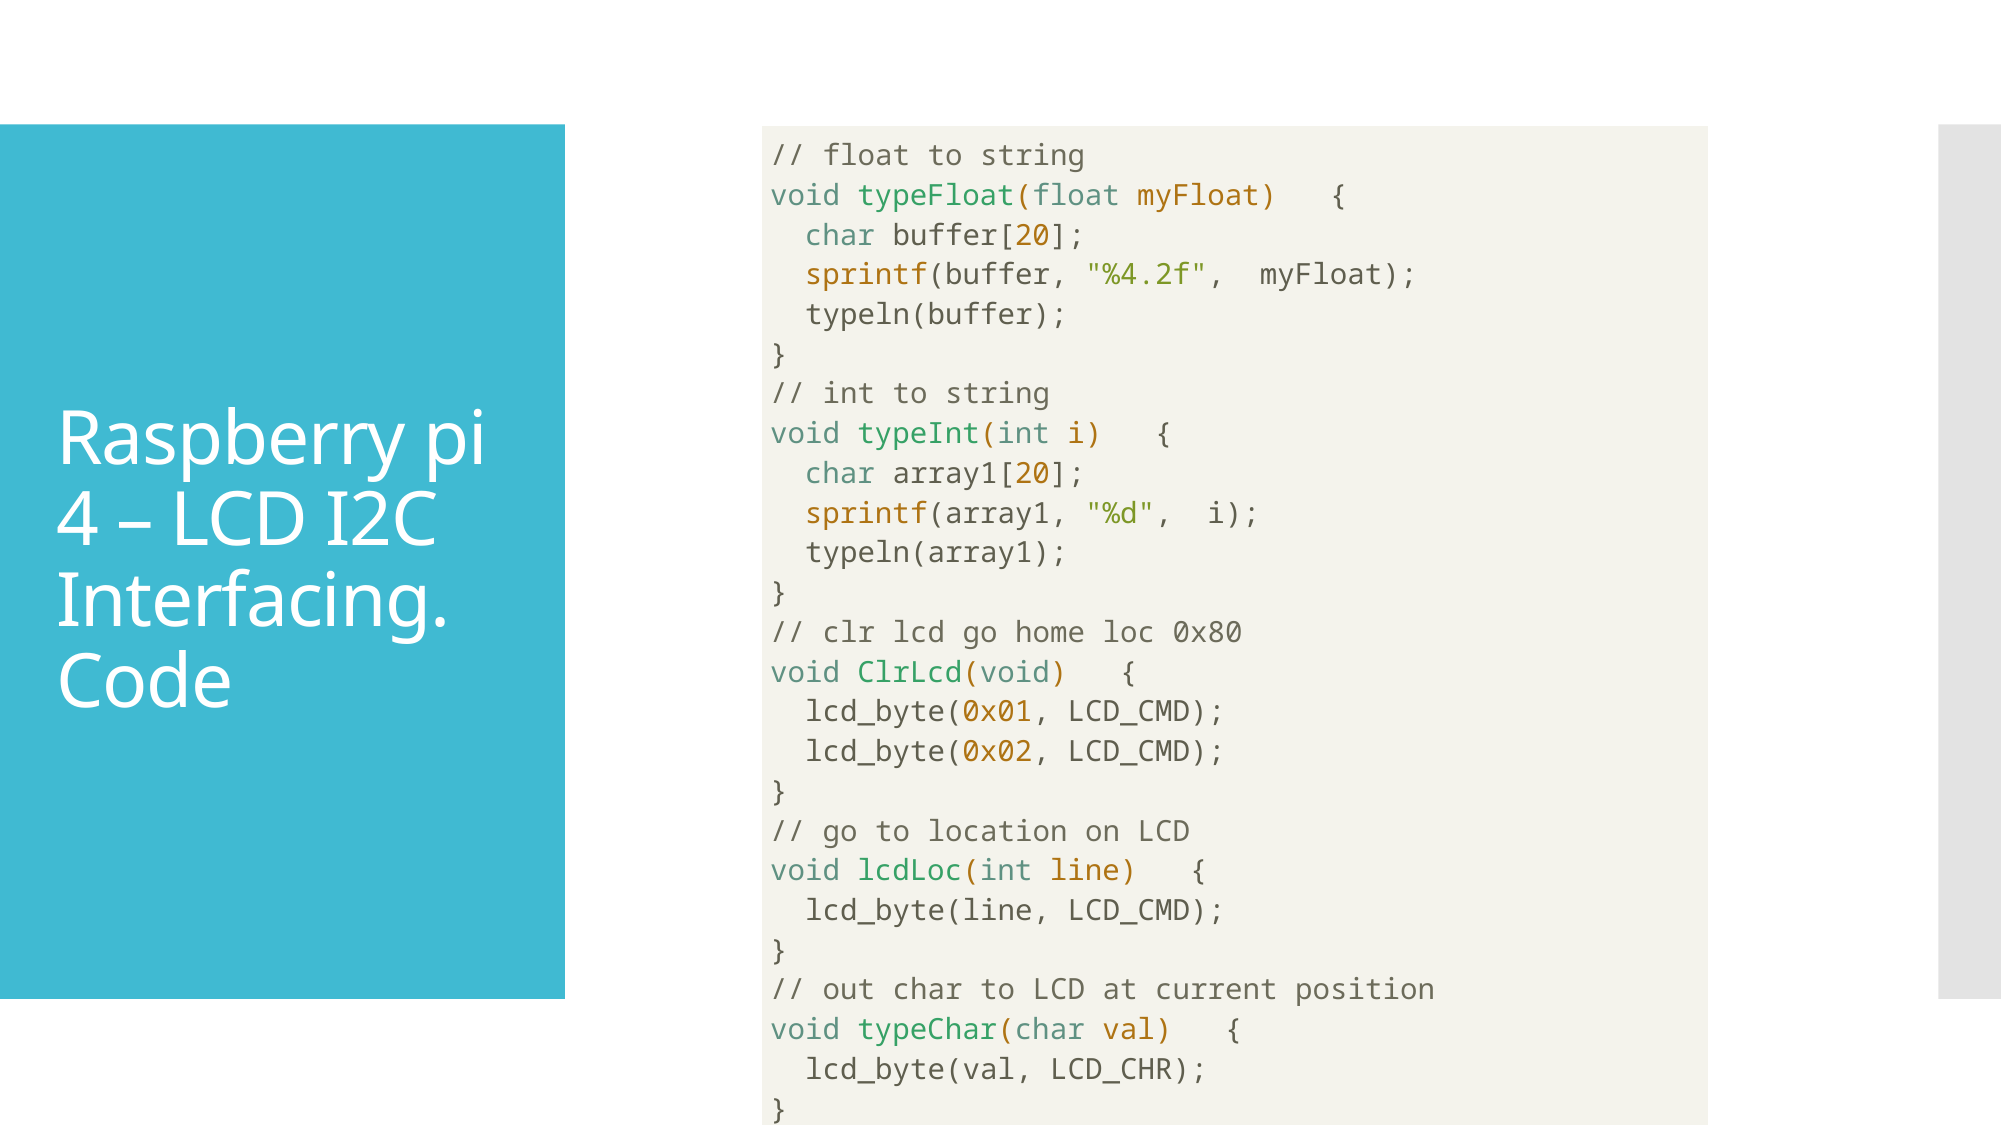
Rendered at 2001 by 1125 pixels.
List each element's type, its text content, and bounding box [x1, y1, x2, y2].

table_header // float to string void typeFloat(float myFloat) { char buffer[20]; sprintf(buffer, "%4.2f", myFloat); typeln(buffer); } // int to string void typeInt(int i) { char array1[20]; sprintf(array1, "%d", i); typeln(array1); } // clr lcd go home loc 0x80 void ClrLcd(void) { lcd_byte(0x01, LCD_CMD); lcd_byte(0x02, LCD_CMD); } // go to location on LCD void lcdLoc(int line) { lcd_byte(line, LCD_CMD); } // out char to LCD at current position void typeChar(char val) { lcd_byte(val, LCD_CHR); } [762, 126, 1708, 1125]
title Raspberry pi 4 – LCD I2C Interfacing. Code [41, 184, 525, 940]
